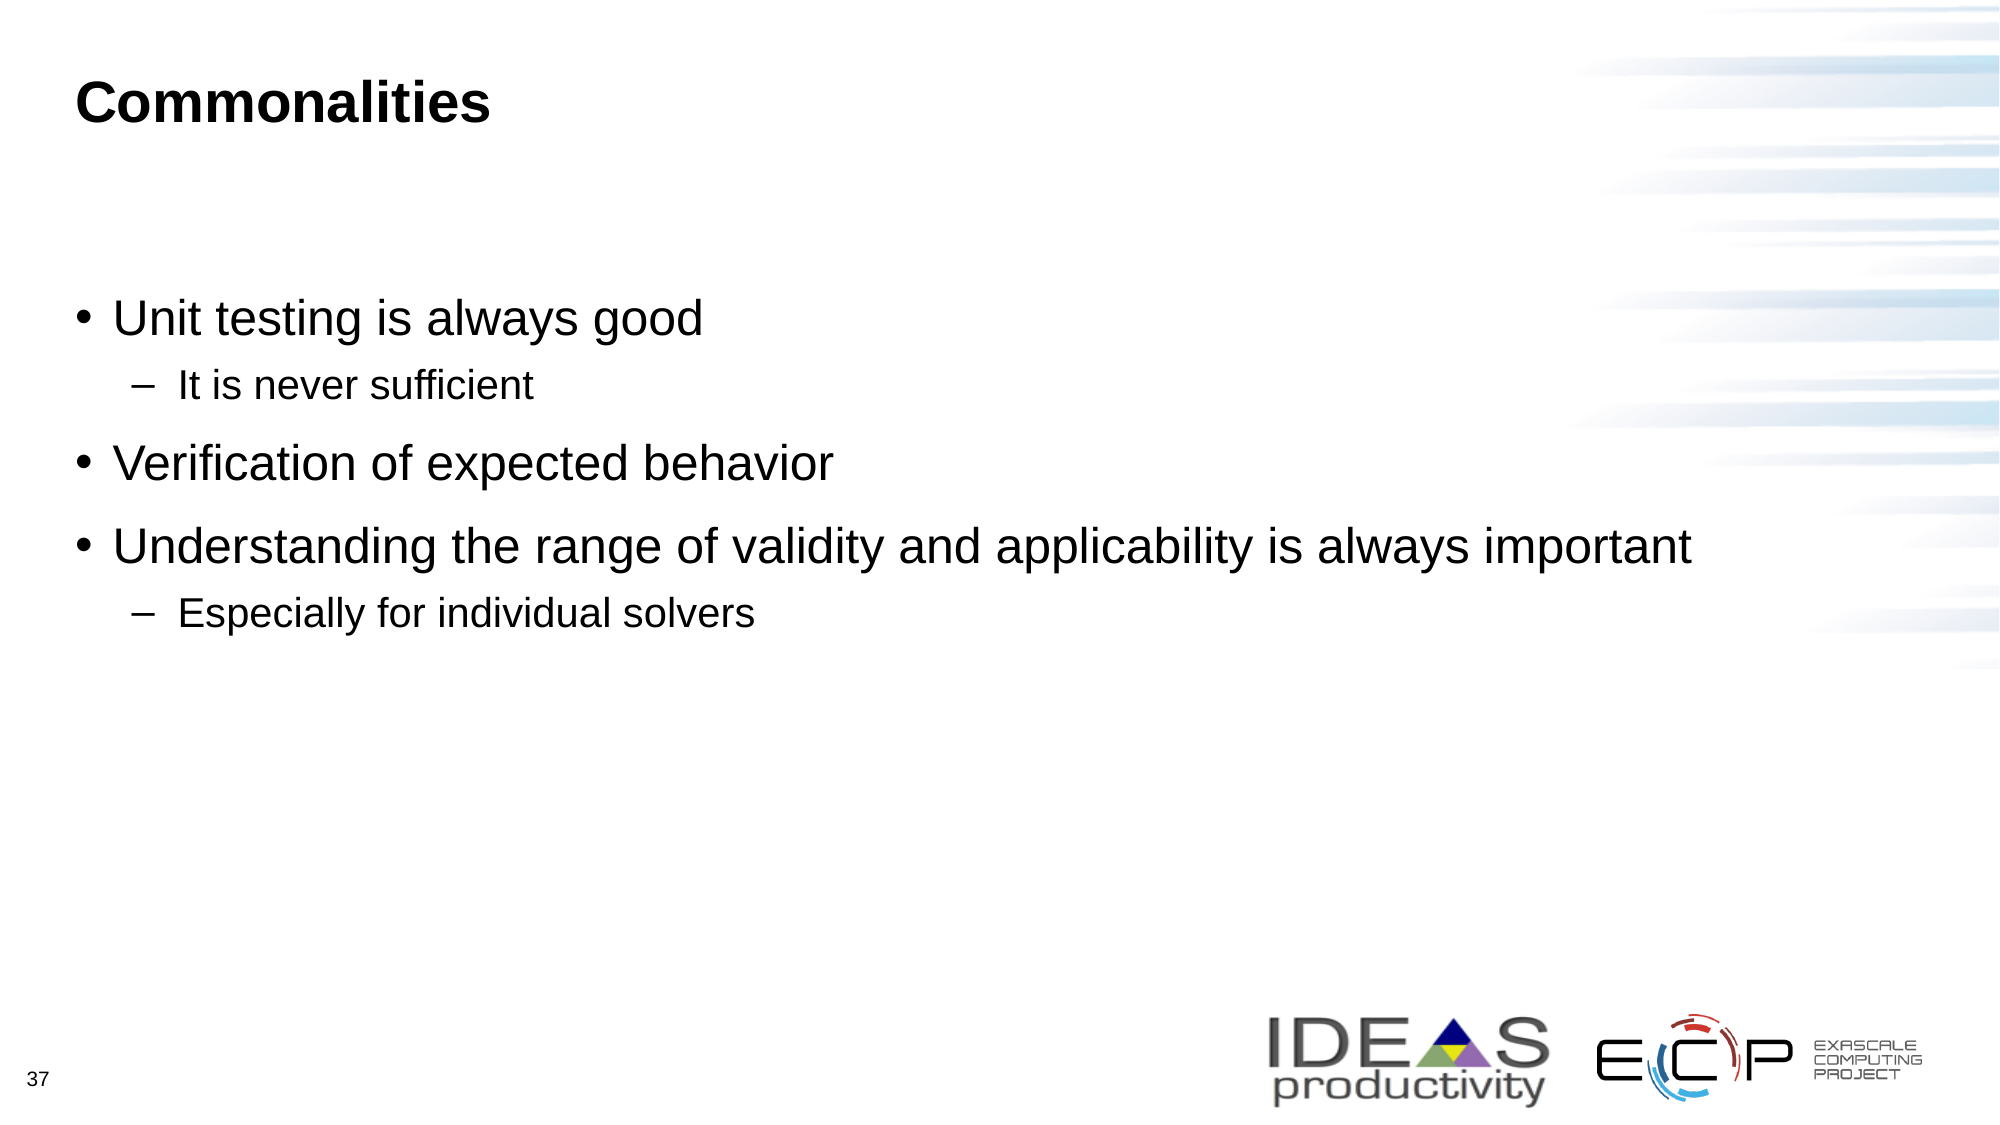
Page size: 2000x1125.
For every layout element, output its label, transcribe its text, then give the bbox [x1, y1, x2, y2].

picture [1257, 1009, 1560, 1115]
picture [1597, 1014, 1922, 1102]
title Commonalities [59, 67, 1926, 218]
picture [1531, 0, 2000, 669]
list Unit testing is always good It is never sufficient Verification of expected behavior Understanding the range of validity and applicability is always important Especially for individual solvers [59, 284, 1926, 950]
